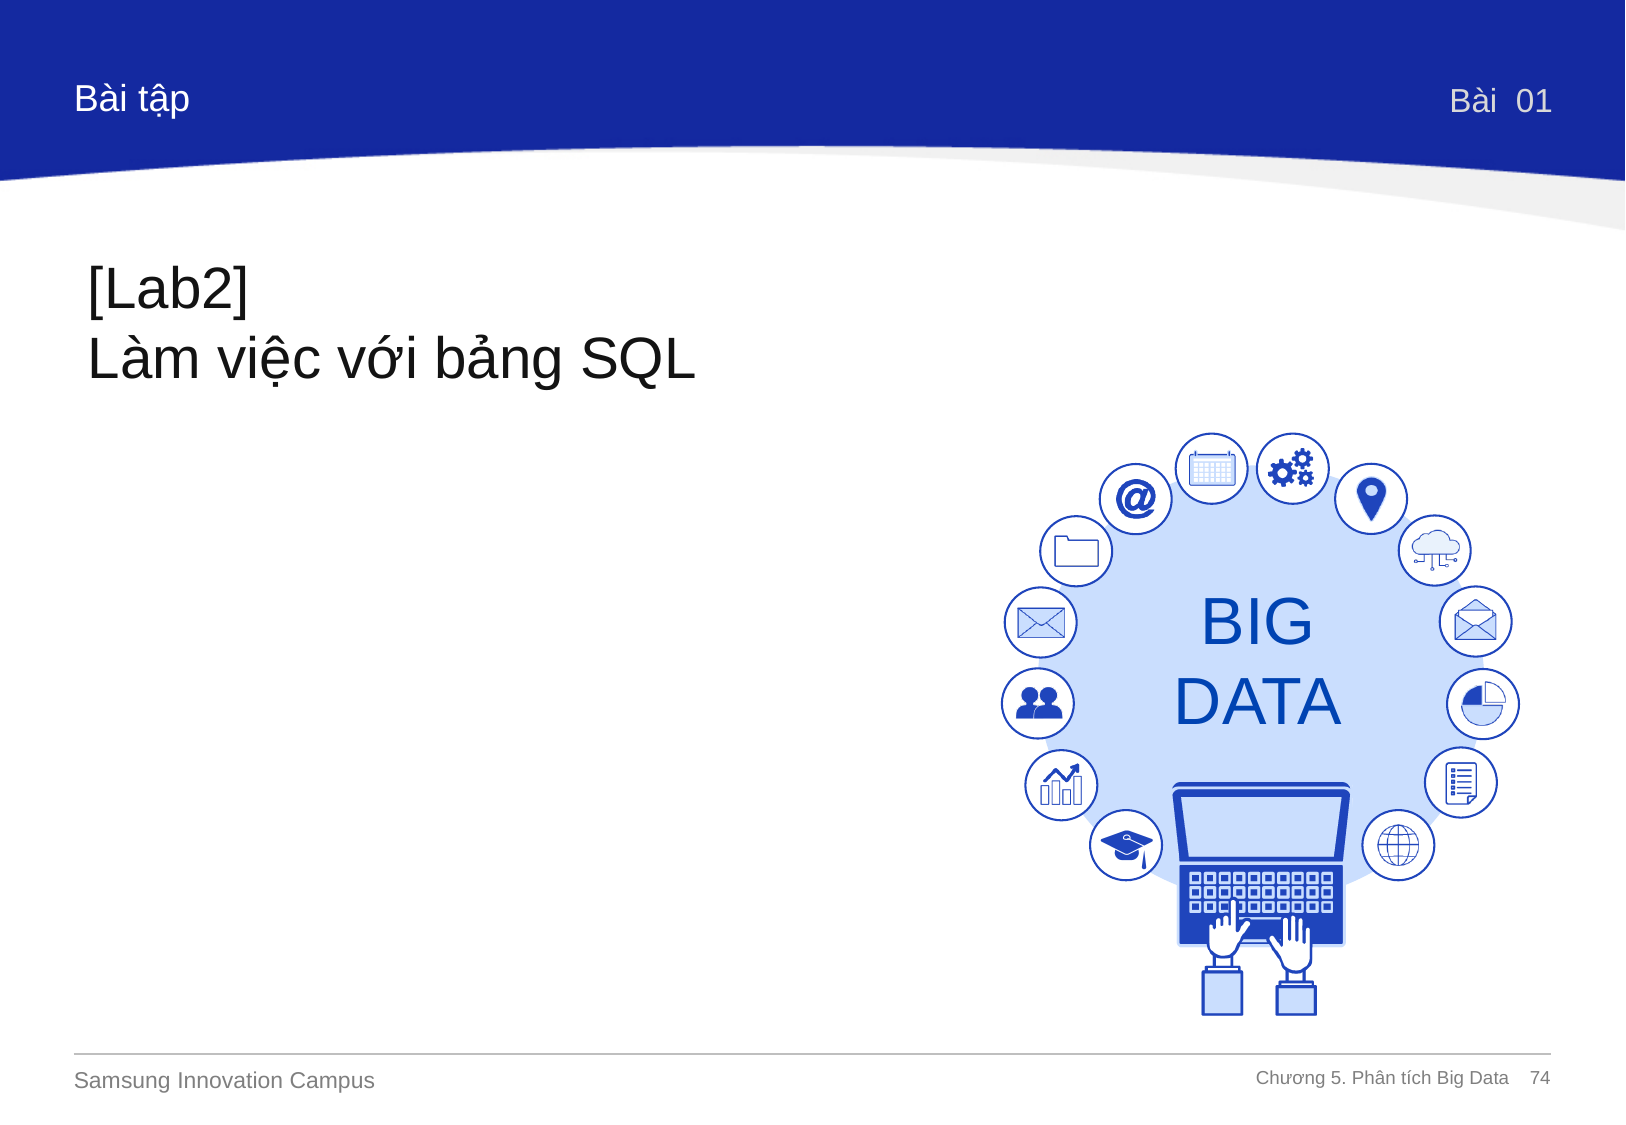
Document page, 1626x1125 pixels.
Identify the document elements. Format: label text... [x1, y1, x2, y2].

picture [0, 0, 1625, 1125]
list [Lab2] Làm việc với bảng SQL [87, 249, 1531, 331]
list Bài tập [73, 73, 1396, 119]
list Bài 01 [1423, 79, 1554, 120]
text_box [1001, 433, 1520, 1016]
